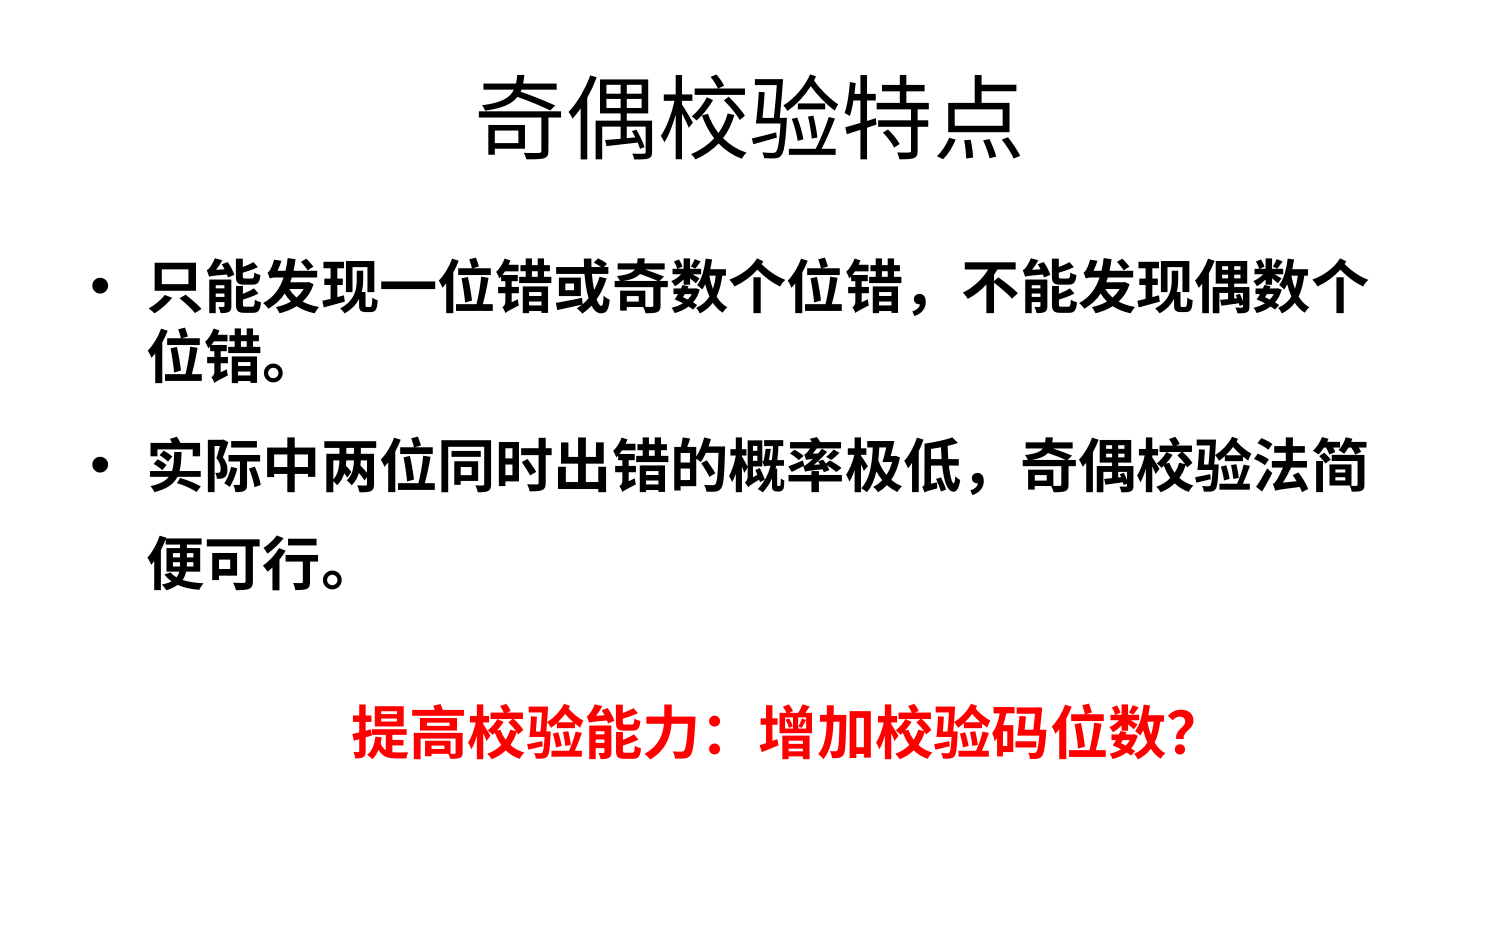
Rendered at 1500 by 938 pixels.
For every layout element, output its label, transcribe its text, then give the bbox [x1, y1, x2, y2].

title 奇偶校验特点 [75, 37, 1425, 194]
text_box 提高校验能力：增加校验码位数？ [336, 688, 1235, 774]
list 只能发现一位错或奇数个位错，不能发现偶数个位错。 实际中两位同时出错的概率极低，奇偶校验法简便可行。 [75, 242, 1425, 646]
